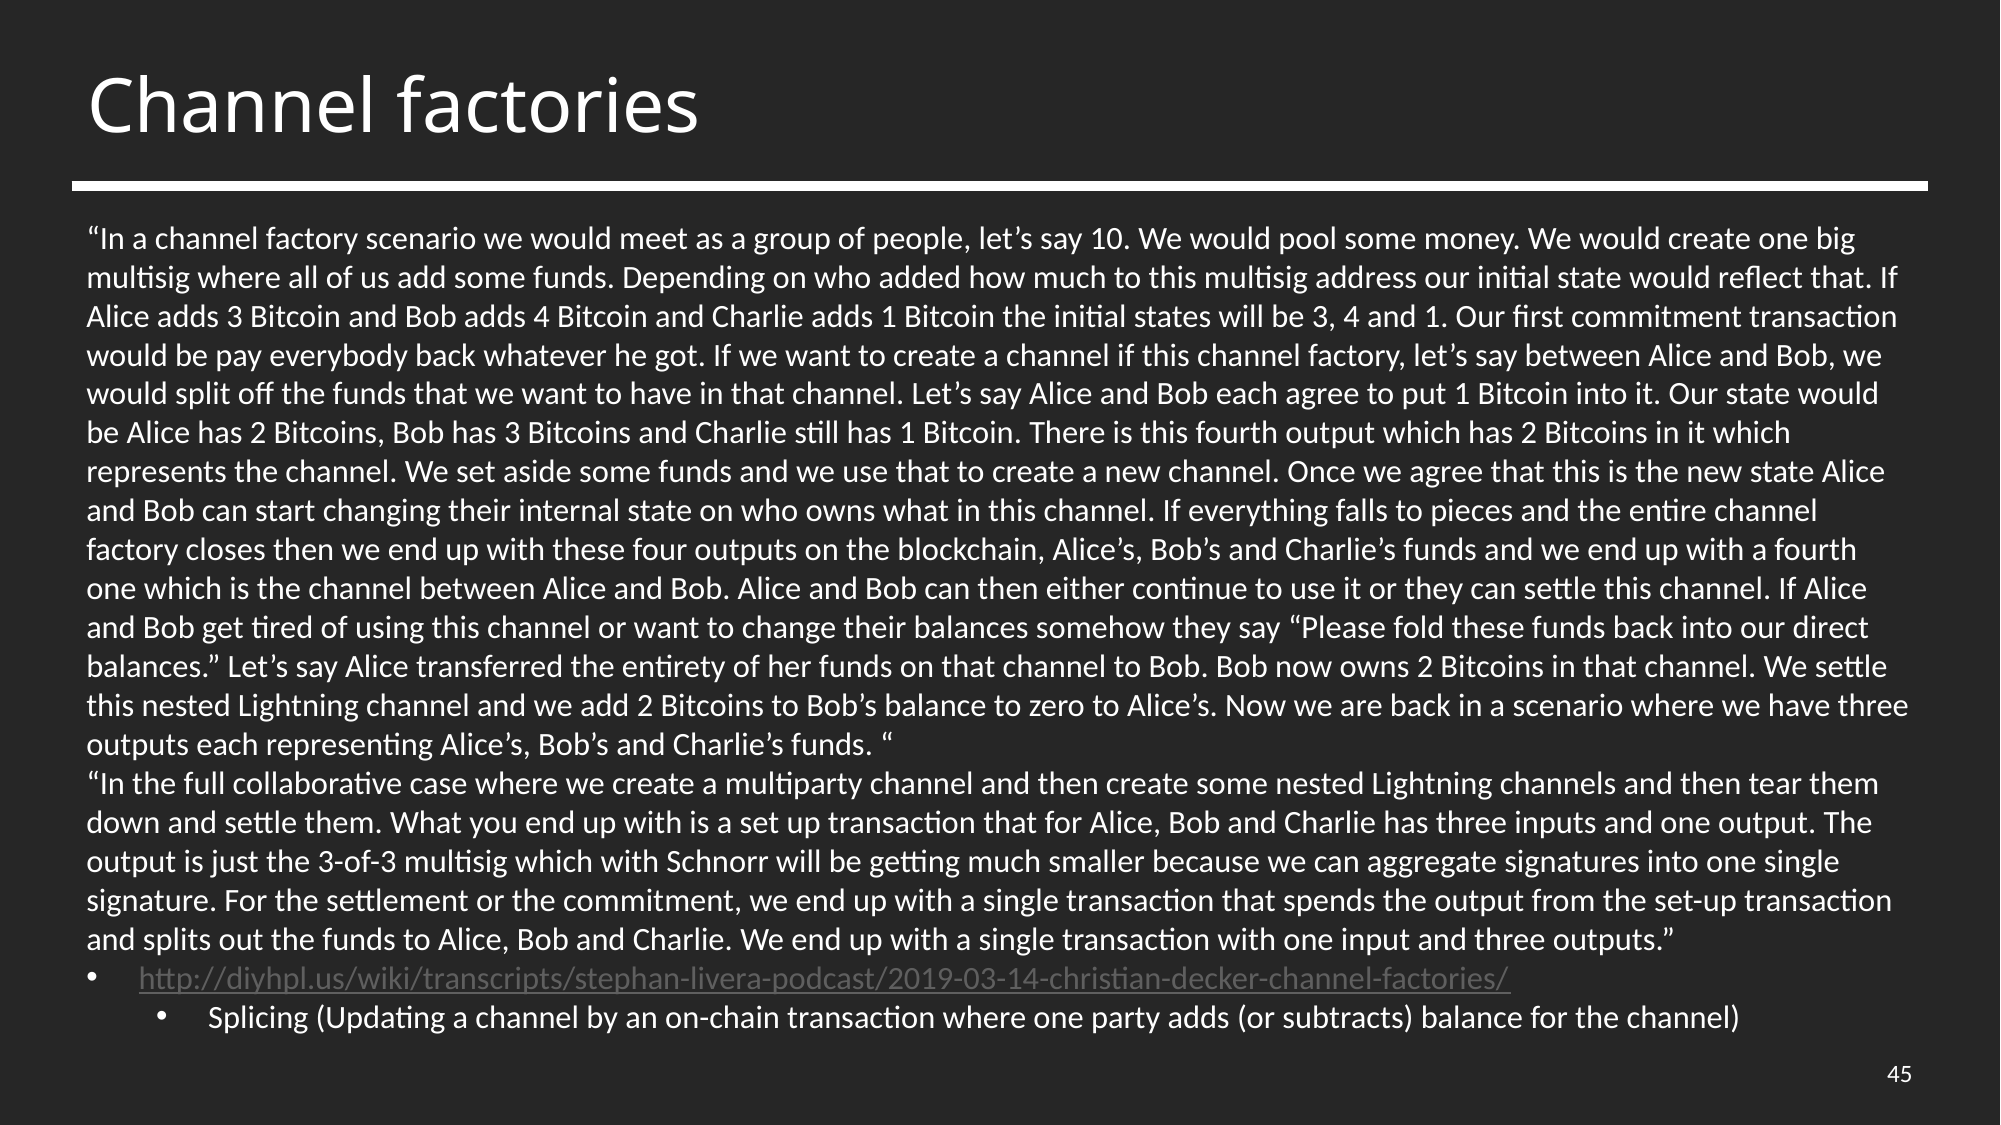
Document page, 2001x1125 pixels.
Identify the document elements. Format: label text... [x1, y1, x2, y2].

title Channel factories [72, 59, 1929, 165]
text_box “In a channel factory scenario we would meet as a group of people, let’s say 10. We would pool some money. We would create one big multisig where all of us add some funds. Depending on who added how much to this multisig address our initial state would reflect that. If Alice adds 3 Bitcoin and Bob adds 4 Bitcoin and Charlie adds 1 Bitcoin the initial states will be 3, 4 and 1. Our first commitment transaction would be pay everybody back whatever he got. If we want to create a channel if this channel factory, let’s say between Alice and Bob, we would split off the funds that we want to have in that channel. Let’s say Alice and Bob each agree to put 1 Bitcoin into it. Our state would be Alice has 2 Bitcoins, Bob has 3 Bitcoins and Charlie still has 1 Bitcoin. There is this fourth output which has 2 Bitcoins in it which represents the channel. We set aside some funds and we use that to create a new channel. Once we agree that this is the new state Alice and Bob can start changing their internal state on who owns what in this channel. If everything falls to pieces and the entire channel factory closes then we end up with these four outputs on the blockchain, Alice’s, Bob’s and Charlie’s funds and we end up with a fourth one which is the channel between Alice and Bob. Alice and Bob can then either continue to use it or they can settle this channel. If Alice and Bob get tired of using this channel or want to change their balances somehow they say “Please fold these funds back into our direct balances.” Let’s say Alice transferred the entirety of her funds on that channel to Bob. Bob now owns 2 Bitcoins in that channel. We settle this nested Lightning channel and we add 2 Bitcoins to Bob’s balance to zero to Alice’s. Now we are back in a scenario where we have three outputs each representing Alice’s, Bob’s and Charlie’s funds. “ “In the full collaborative case where we create a multiparty channel and then create some nested Lightning channels and then tear them down and settle them. What you end up with is a set up transaction that for Alice, Bob and Charlie has three inputs and one output. The output is just the 3-of-3 multisig which with Schnorr will be getting much smaller because we can aggregate signatures into one single signature. For the settlement or the commitment, we end up with a single transaction that spends the output from the set-up transaction and splits out the funds to Alice, Bob and Charlie. We end up with a single transaction with one input and three outputs.” http://diyhpl.us/wiki/transcripts/stephan-livera-podcast/2019-03-14-christian-decker-channel-factories/ Splicing (Updating a channel by an on-chain transaction where one party adds (or subtracts) balance for the channel) [71, 209, 1928, 1043]
slide_number 45 [1767, 1043, 1928, 1103]
